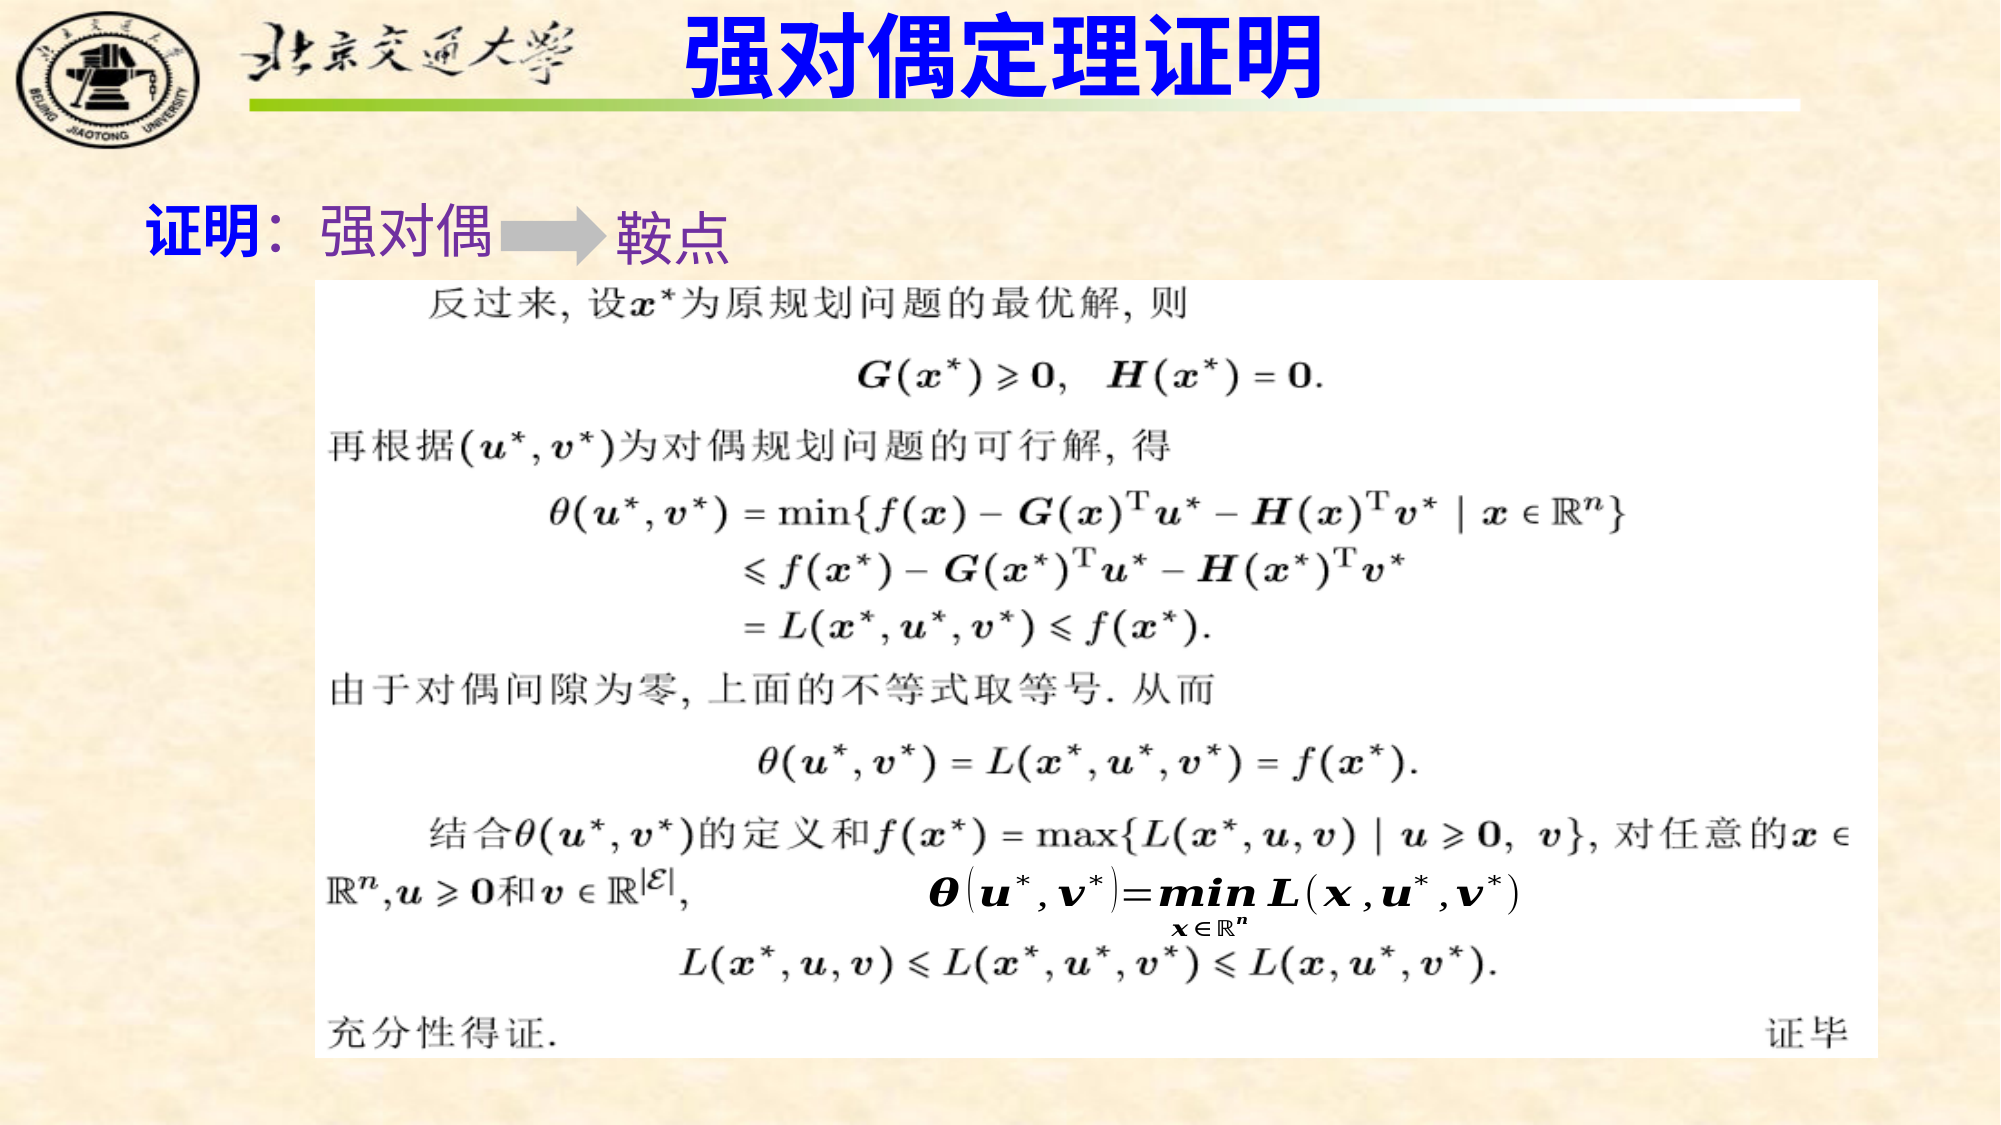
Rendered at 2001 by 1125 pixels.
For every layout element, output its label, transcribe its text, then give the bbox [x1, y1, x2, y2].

picture [0, 0, 2001, 1125]
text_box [314, 280, 1878, 1058]
text_box 强对偶定理证明 [443, 0, 1566, 147]
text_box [127, 186, 783, 281]
